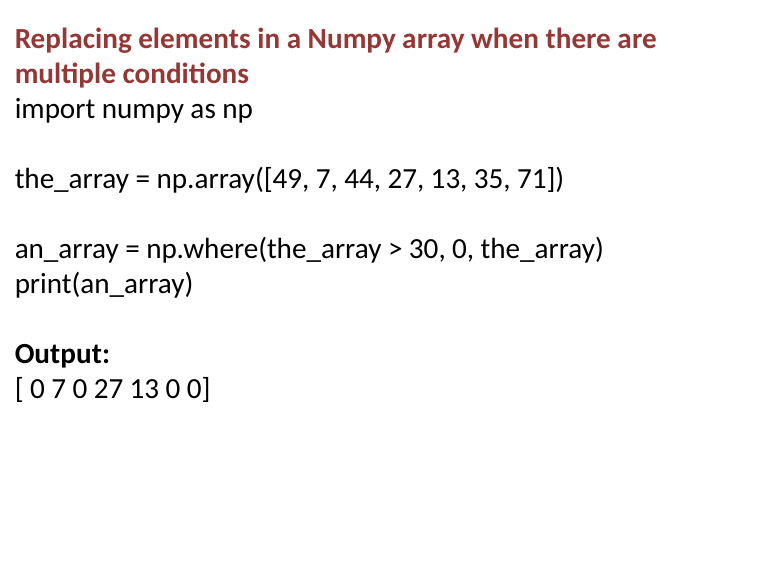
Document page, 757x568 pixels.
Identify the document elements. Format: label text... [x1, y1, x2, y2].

text_box Replacing elements in a Numpy array when there are multiple conditions import numpy as np the_array = np.array([49, 7, 44, 27, 13, 35, 71]) an_array = np.where(the_array > 30, 0, the_array) print(an_array) Output: [ 0 7 0 27 13 0 0] [0, 12, 741, 412]
